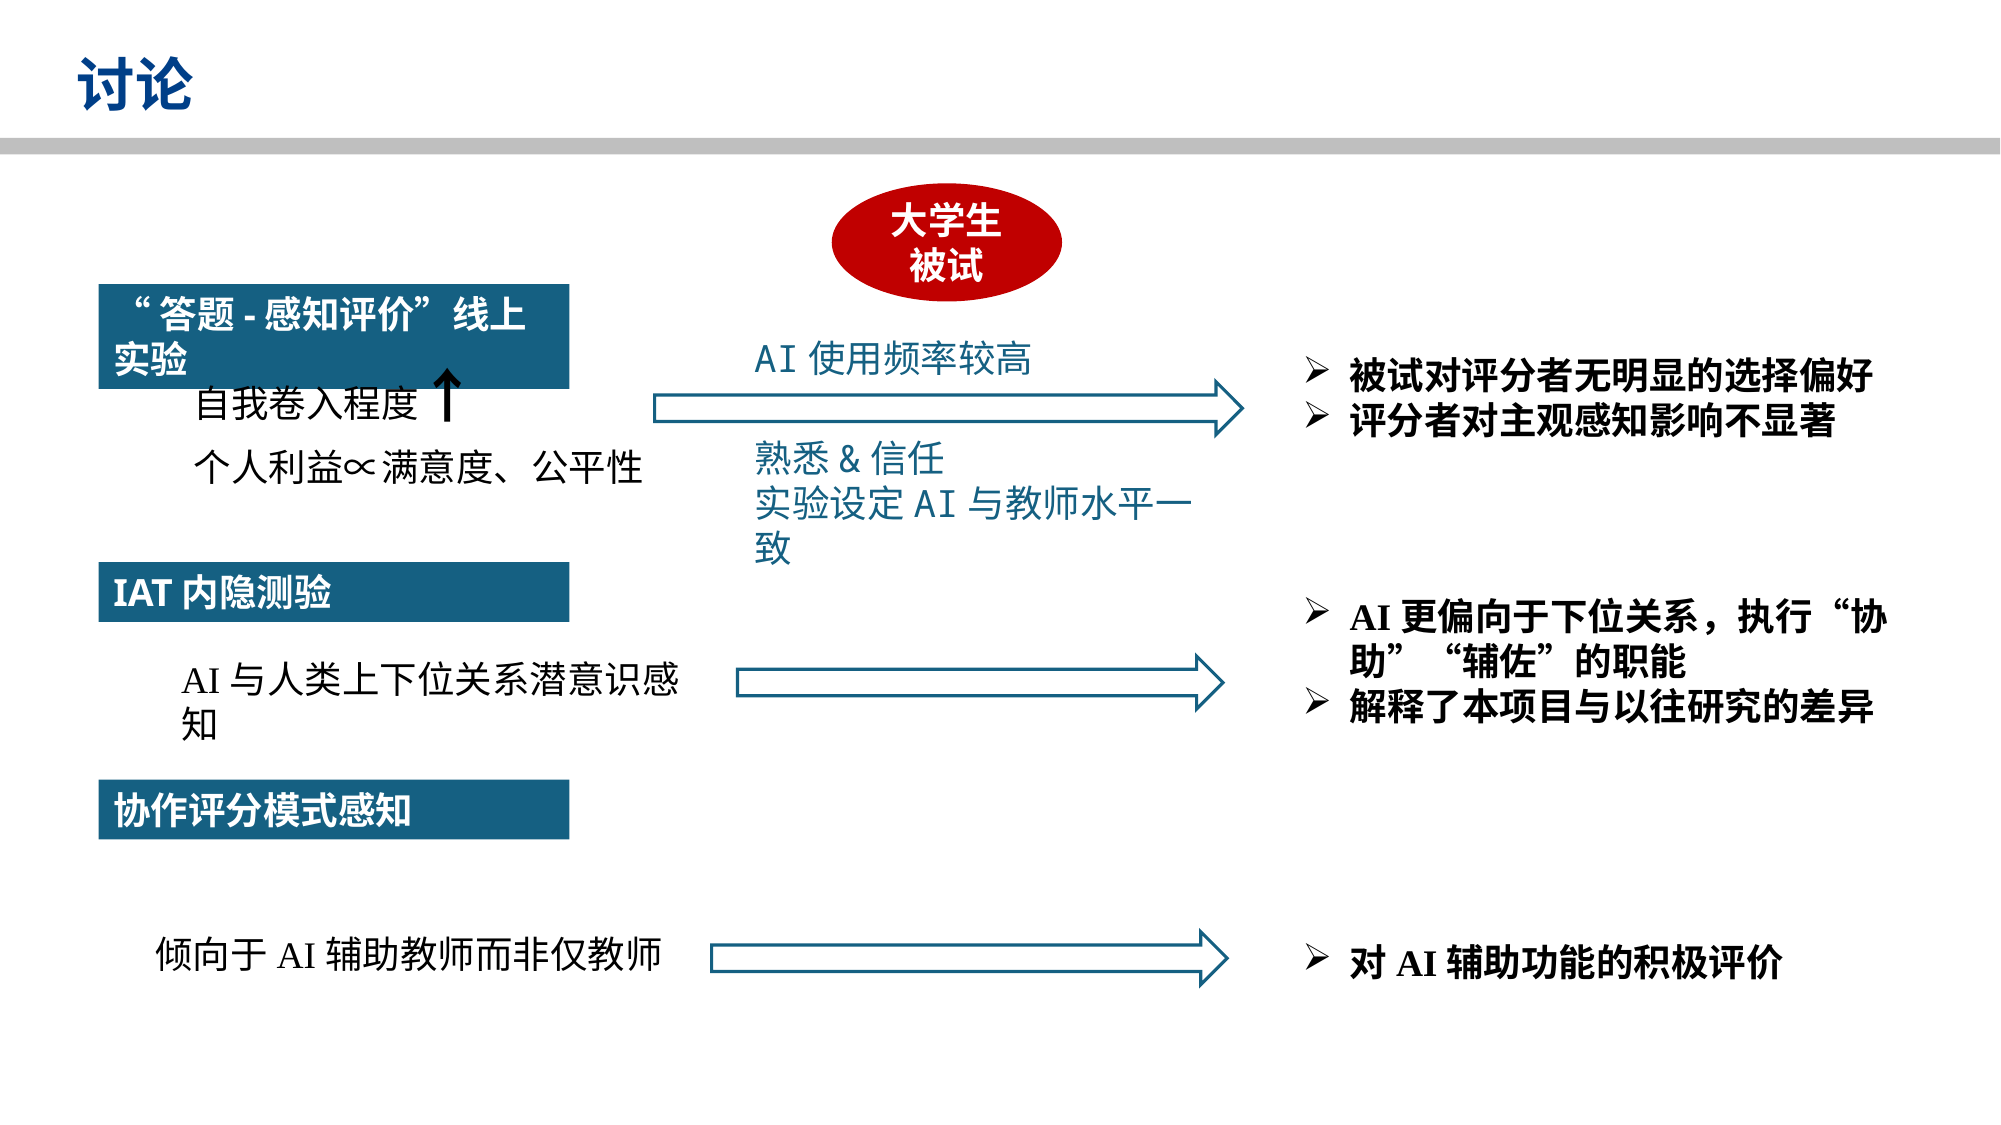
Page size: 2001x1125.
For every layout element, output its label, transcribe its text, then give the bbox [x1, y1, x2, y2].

text_box [710, 927, 1230, 989]
text_box AI更偏向于下位关系，执行“协助”“辅佐”的职能 解释了本项目与以往研究的差异 [1287, 585, 1903, 781]
text_box [735, 652, 1226, 713]
text_box [653, 377, 1245, 439]
title 讨论 [61, 51, 1916, 124]
text_box 熟悉&信任 实验设定AI与教师水平一致 [739, 427, 1228, 578]
text_box 协作评分模式感知 [98, 779, 570, 840]
text_box 被试对评分者无明显的选择偏好 评分者对主观感知影响不显著 [1287, 344, 1936, 495]
text_box AI使用频率较高 [739, 327, 1060, 388]
text_box “答题-感知评价”线上实验 [98, 284, 570, 389]
text_box IAT内隐测验 [98, 562, 570, 622]
text_box 倾向于AI辅助教师而非仅教师 [140, 924, 706, 984]
text_box 自我卷入程度↑ [178, 352, 1203, 437]
text_box 大学生 被试 [830, 181, 1064, 304]
text_box 对AI辅助功能的积极评价 [1287, 931, 1903, 1082]
text_box AI与人类上下位关系潜意识感知 [166, 648, 732, 754]
text_box 个人利益∝满意度、公平性 [178, 437, 739, 497]
